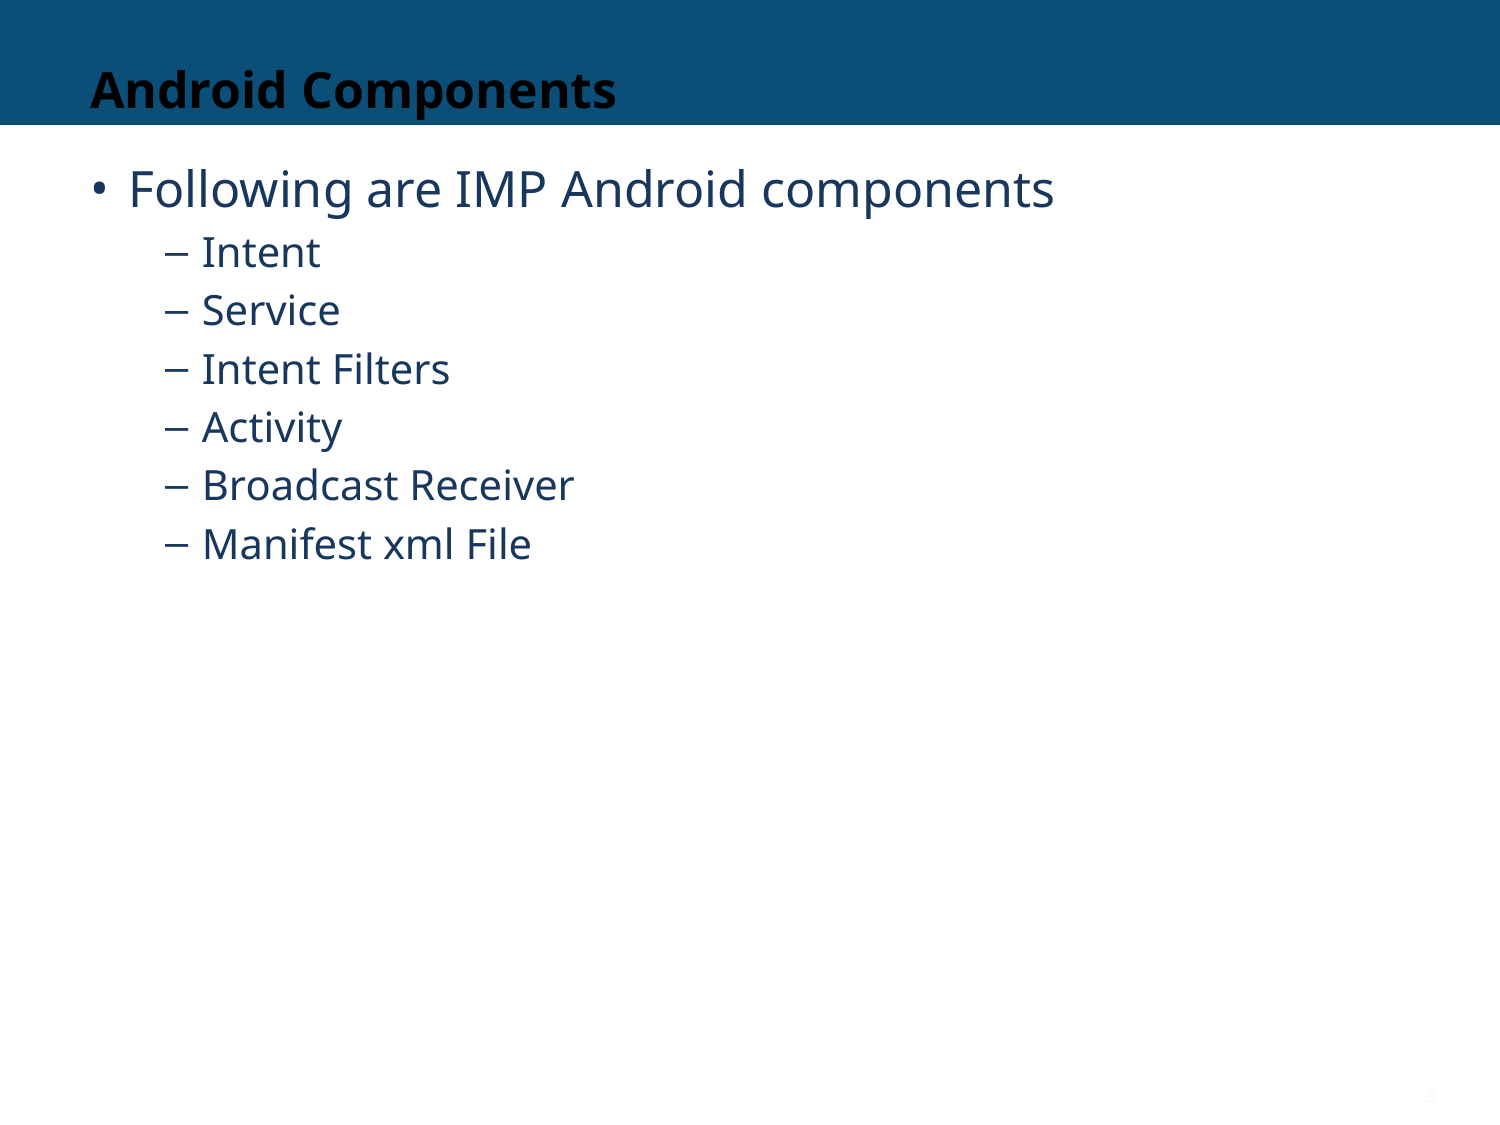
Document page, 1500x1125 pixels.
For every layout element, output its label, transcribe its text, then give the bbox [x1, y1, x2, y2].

list Following are IMP Android components Intent Service Intent Filters Activity Broadcast Receiver Manifest xml File [74, 149, 1426, 1006]
title Android Components [74, 56, 1426, 120]
